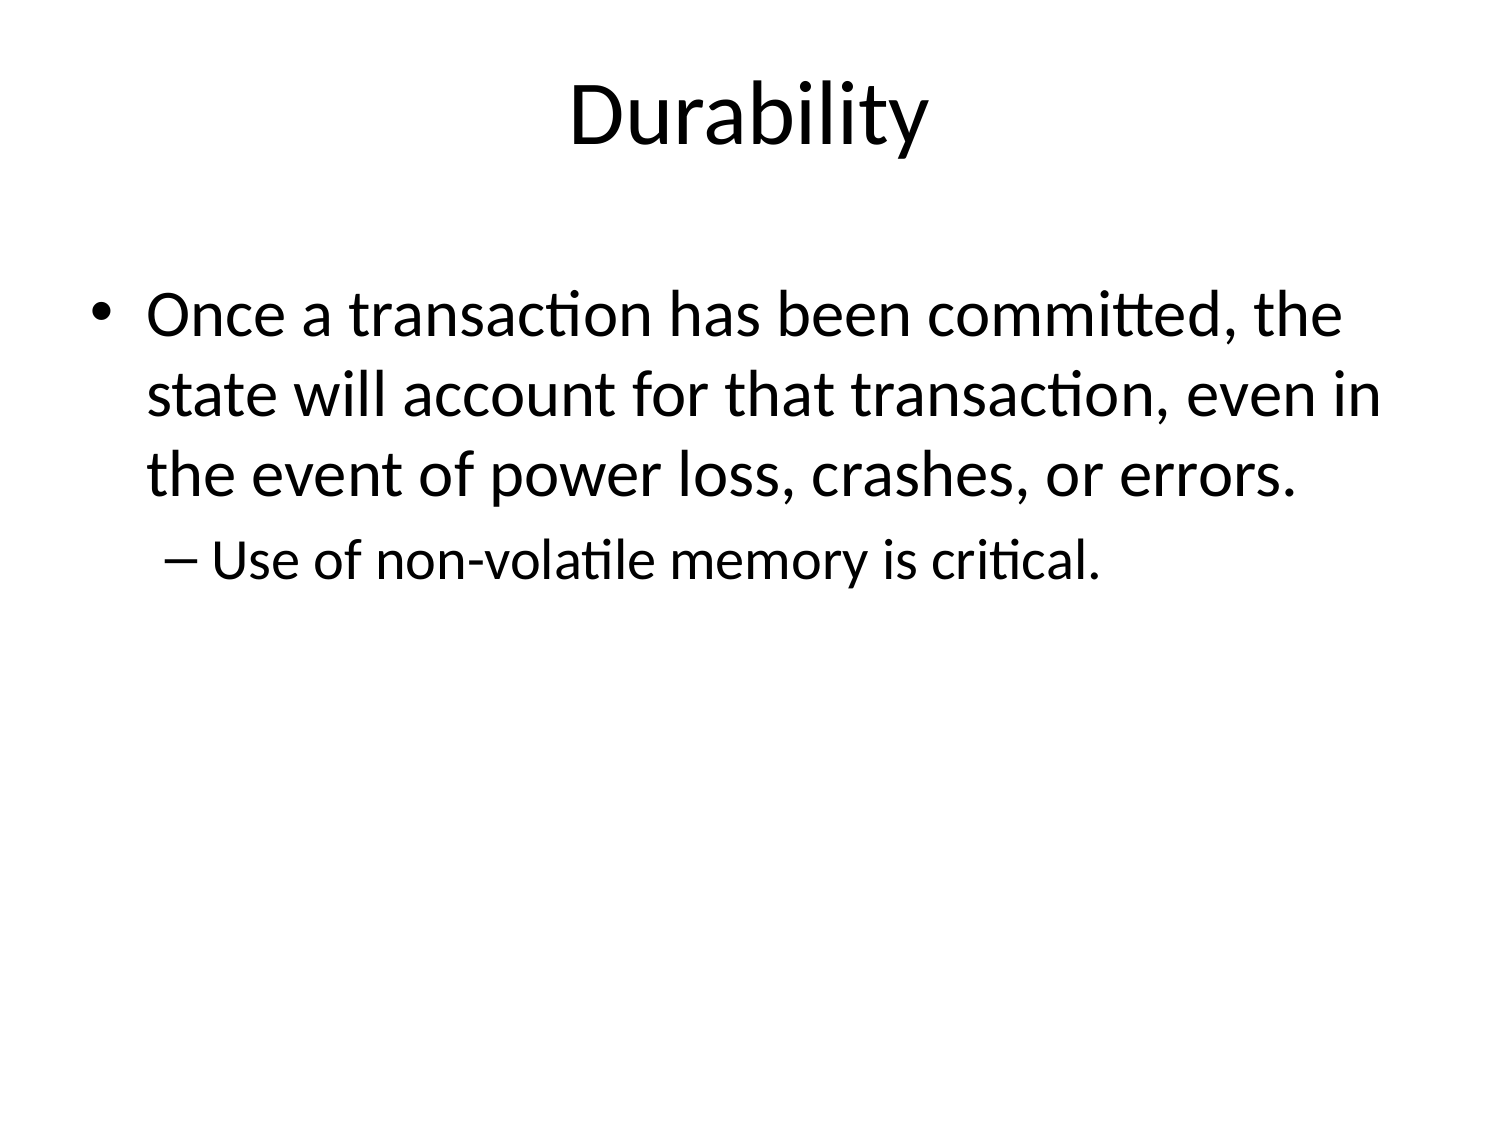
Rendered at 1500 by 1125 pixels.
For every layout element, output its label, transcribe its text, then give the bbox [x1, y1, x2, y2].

title Durability [75, 45, 1425, 233]
list Once a transaction has been committed, the state will account for that transaction, even in the event of power loss, crashes, or errors. Use of non-volatile memory is critical. [75, 262, 1425, 1005]
